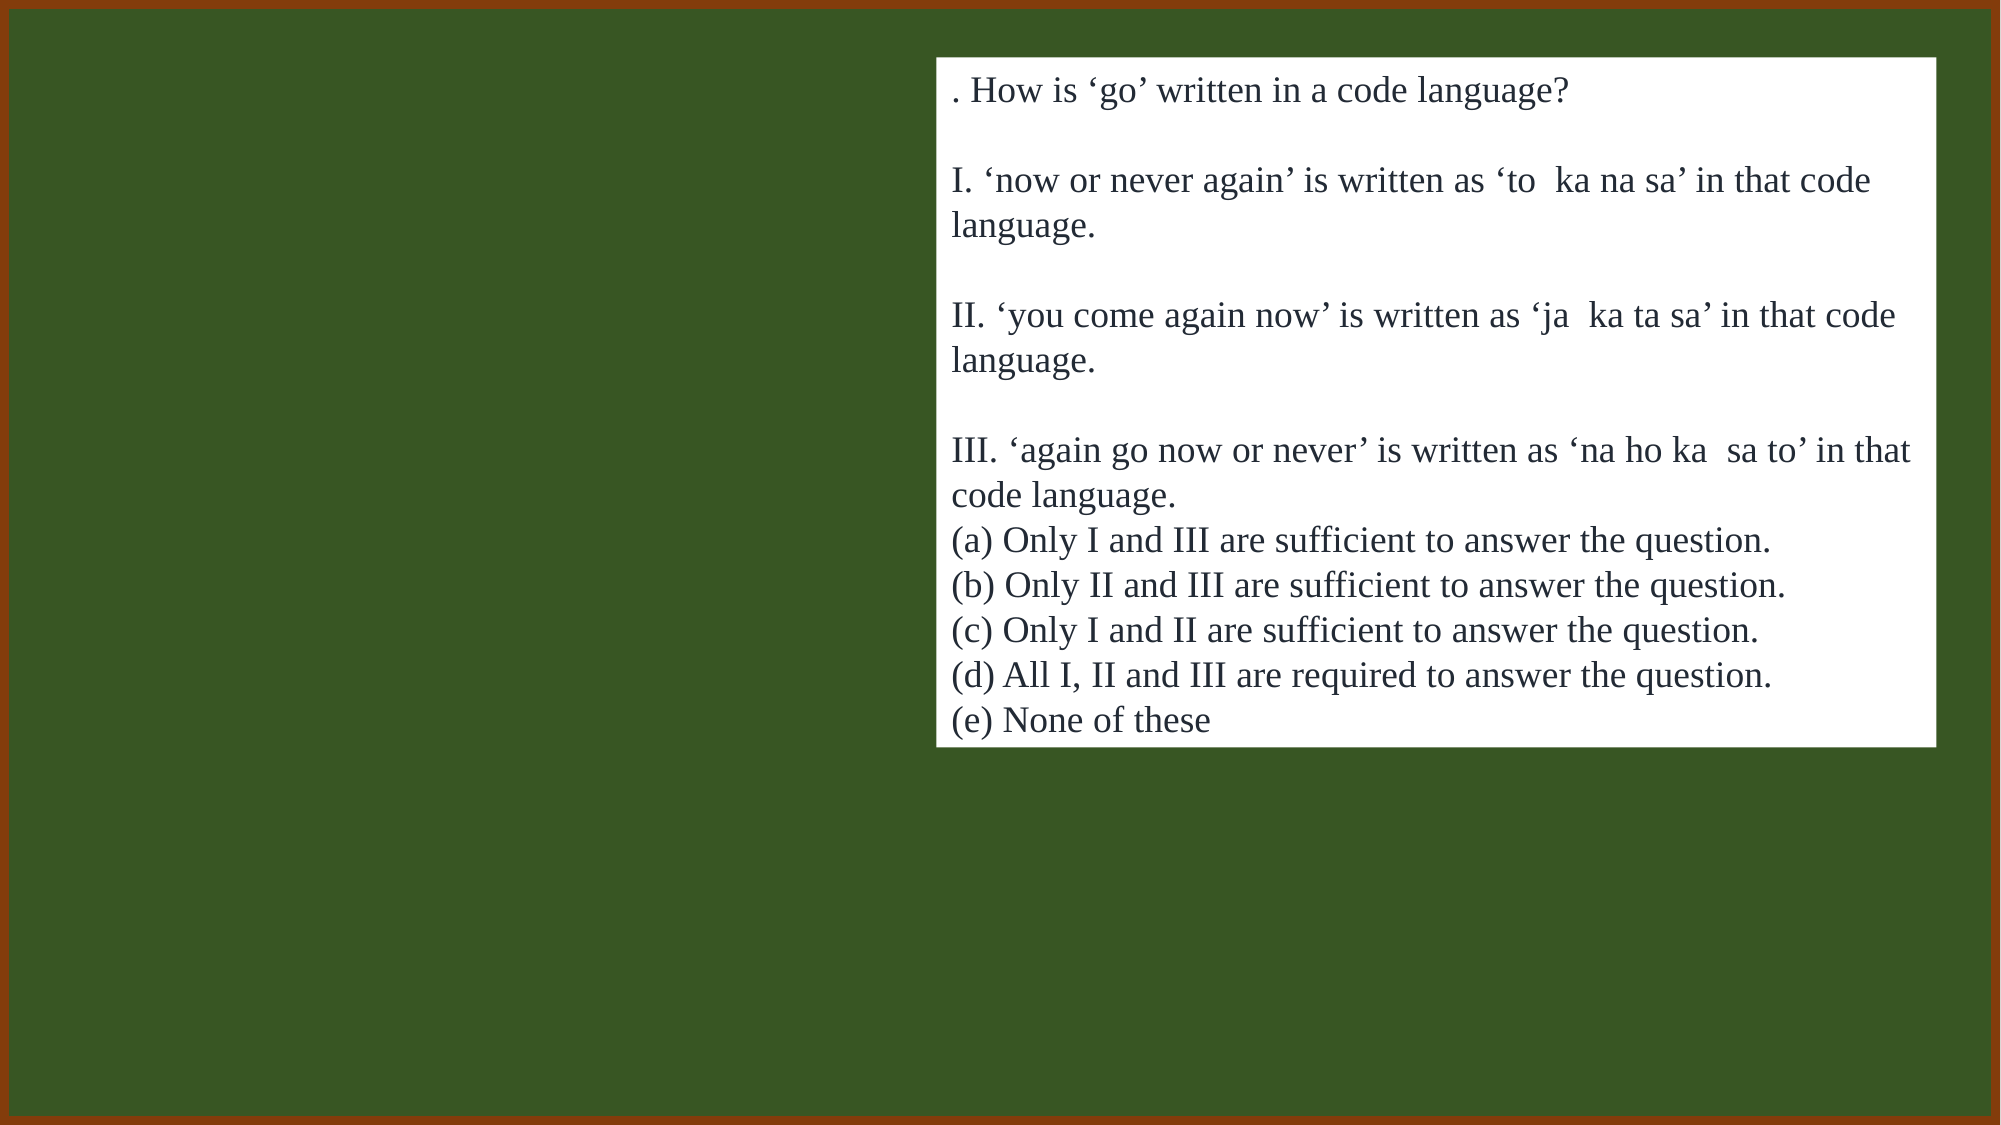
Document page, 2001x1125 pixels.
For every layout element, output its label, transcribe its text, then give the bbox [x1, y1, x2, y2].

text_box . How is ‘go’ written in a code language? I. ‘now or never again’ is written as ‘to ka na sa’ in that code language. II. ‘you come again now’ is written as ‘ja ka ta sa’ in that code language. III. ‘again go now or never’ is written as ‘na ho ka sa to’ in that code language. (a) Only I and III are sufficient to answer the question. (b) Only II and III are sufficient to answer the question. (c) Only I and II are sufficient to answer the question. (d) All I, II and III are required to answer the question. (e) None of these [936, 57, 1937, 748]
